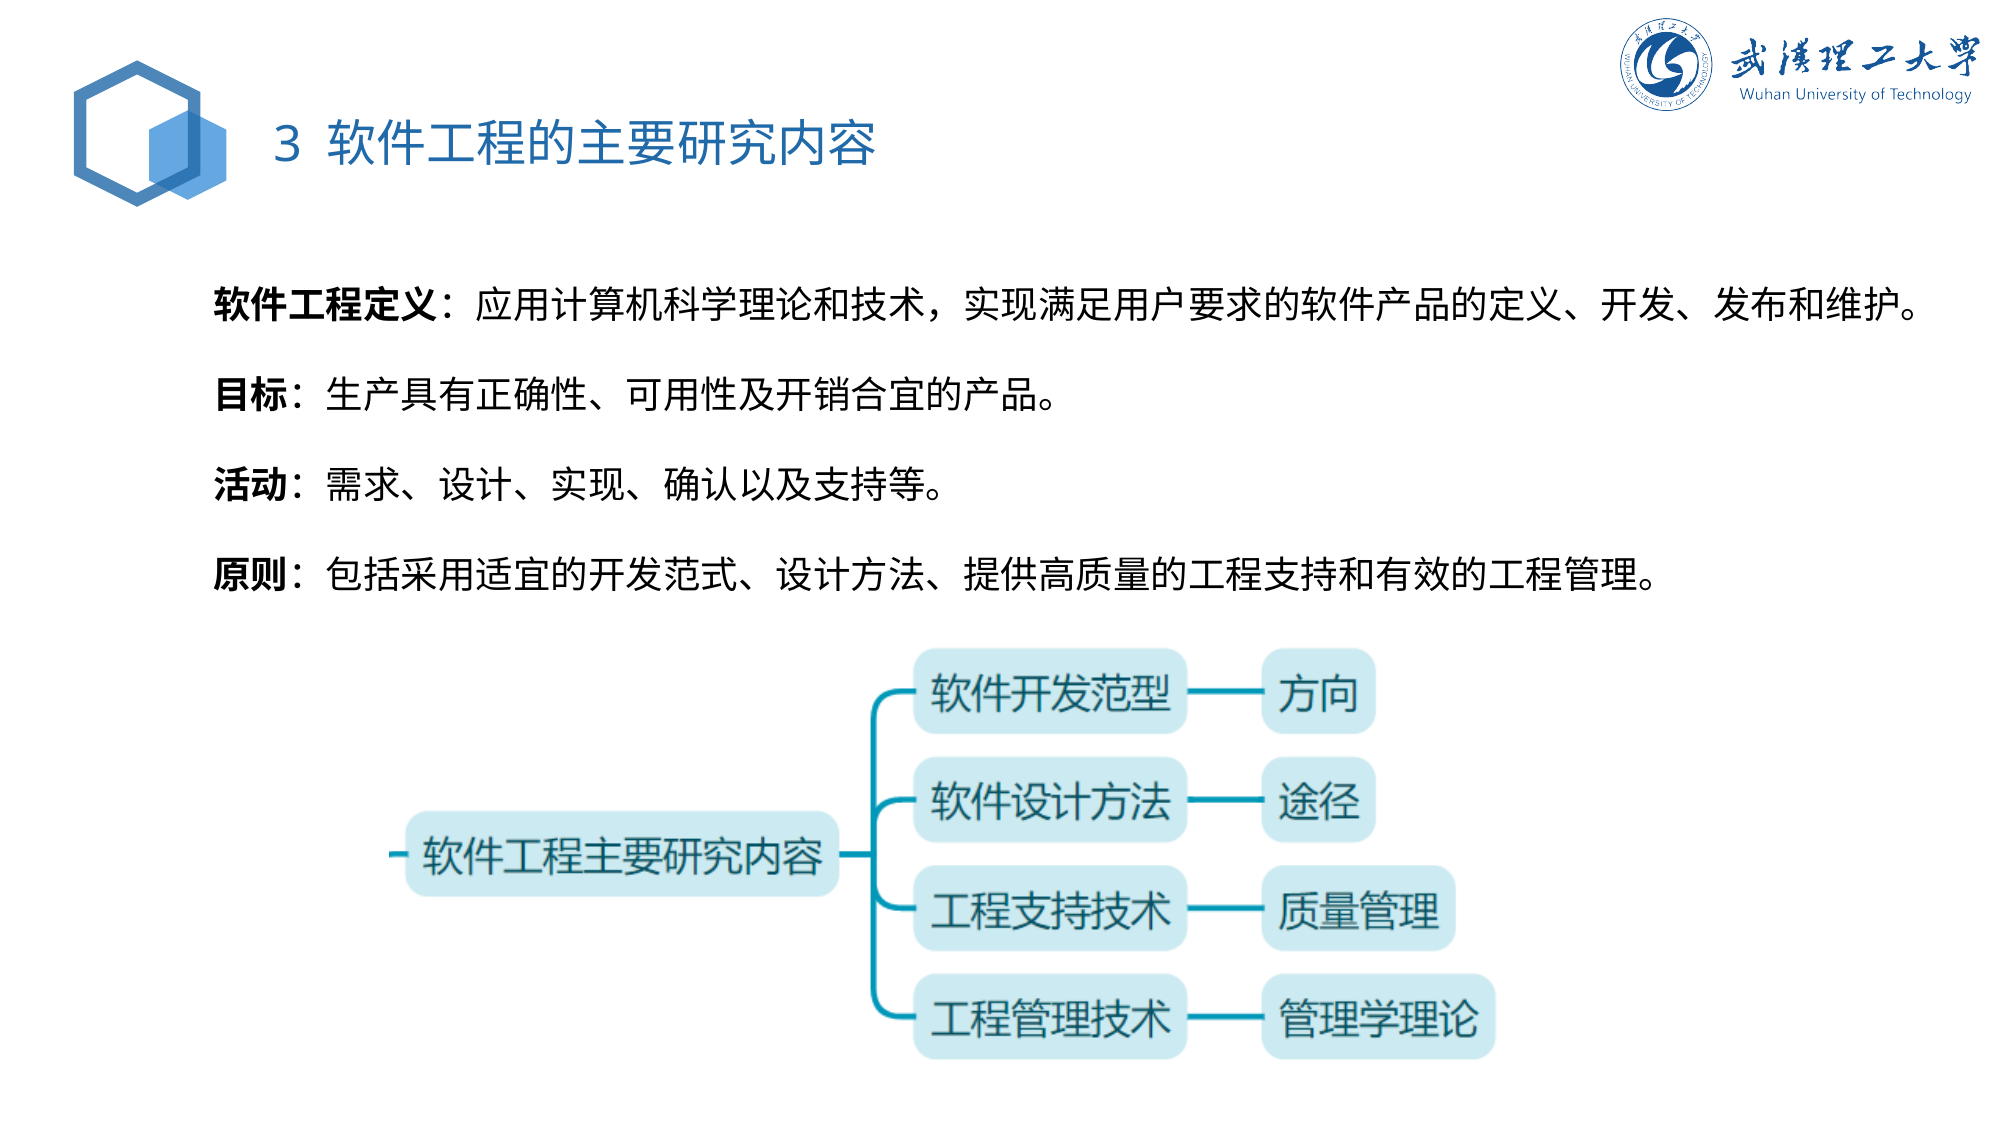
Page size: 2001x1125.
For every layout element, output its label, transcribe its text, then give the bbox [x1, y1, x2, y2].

text_box [163, 113, 228, 201]
picture [389, 634, 1611, 1069]
text_box 软件工程定义：应用计算机科学理论和技术，实现满足用户要求的软件产品的定义、开发、发布和维护。 目标：生产具有正确性、可用性及开销合宜的产品。 活动：需求、设计、实现、确认以及支持等。 原则：包括采用适宜的开发范式、设计方法、提供高质量的工程支持和有效的工程管理。 [198, 273, 1952, 604]
picture [1620, 18, 1980, 111]
text_box [78, 66, 196, 201]
text_box 3 软件工程的主要研究内容 [258, 85, 930, 179]
